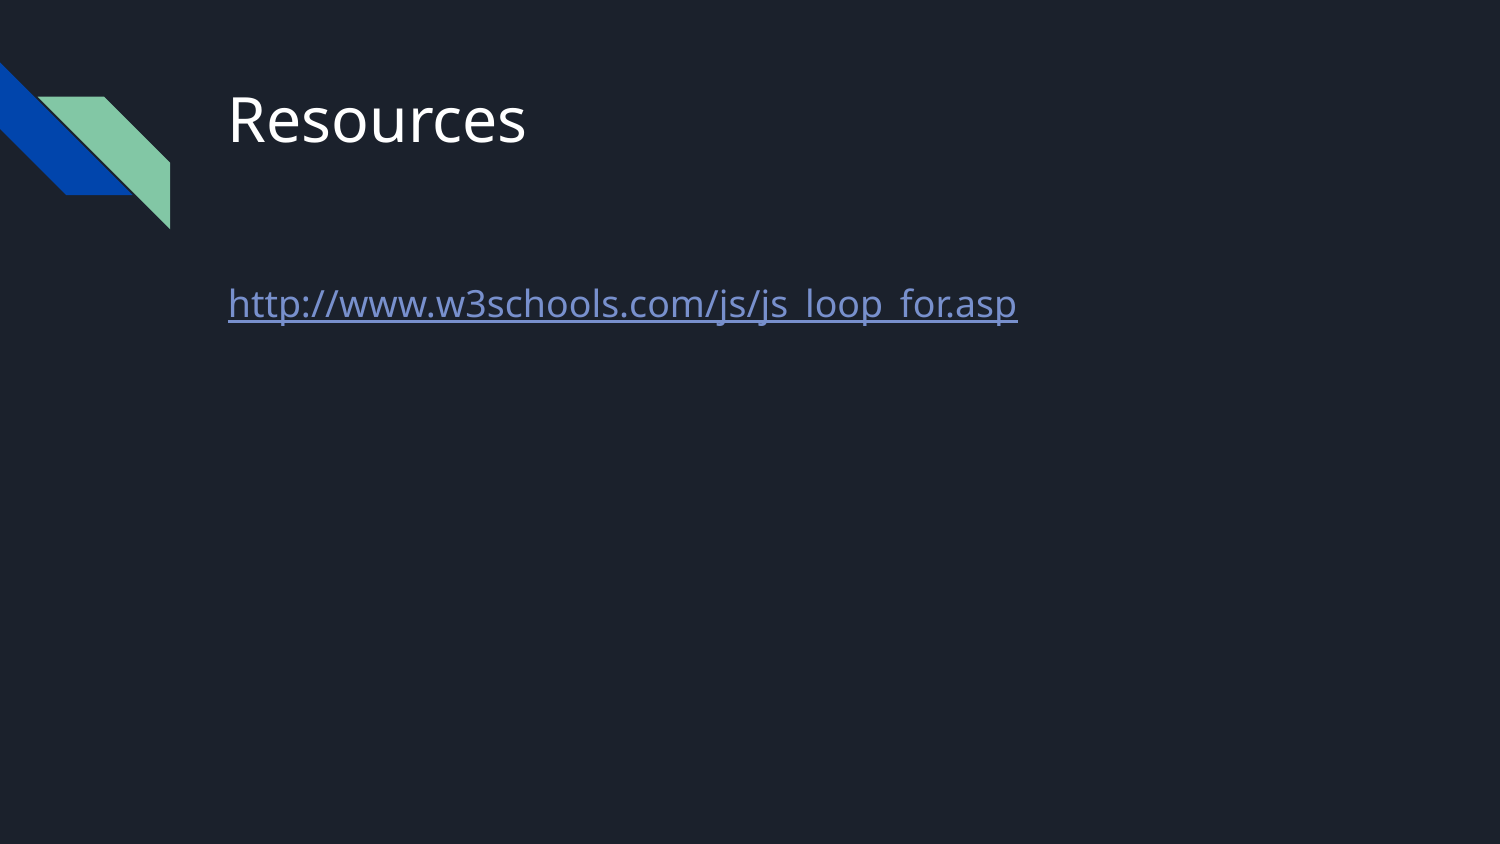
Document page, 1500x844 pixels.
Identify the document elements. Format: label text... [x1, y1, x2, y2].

list http://www.w3schools.com/js/js_loop_for.asp [212, 257, 1368, 735]
title Resources [212, 64, 1368, 215]
